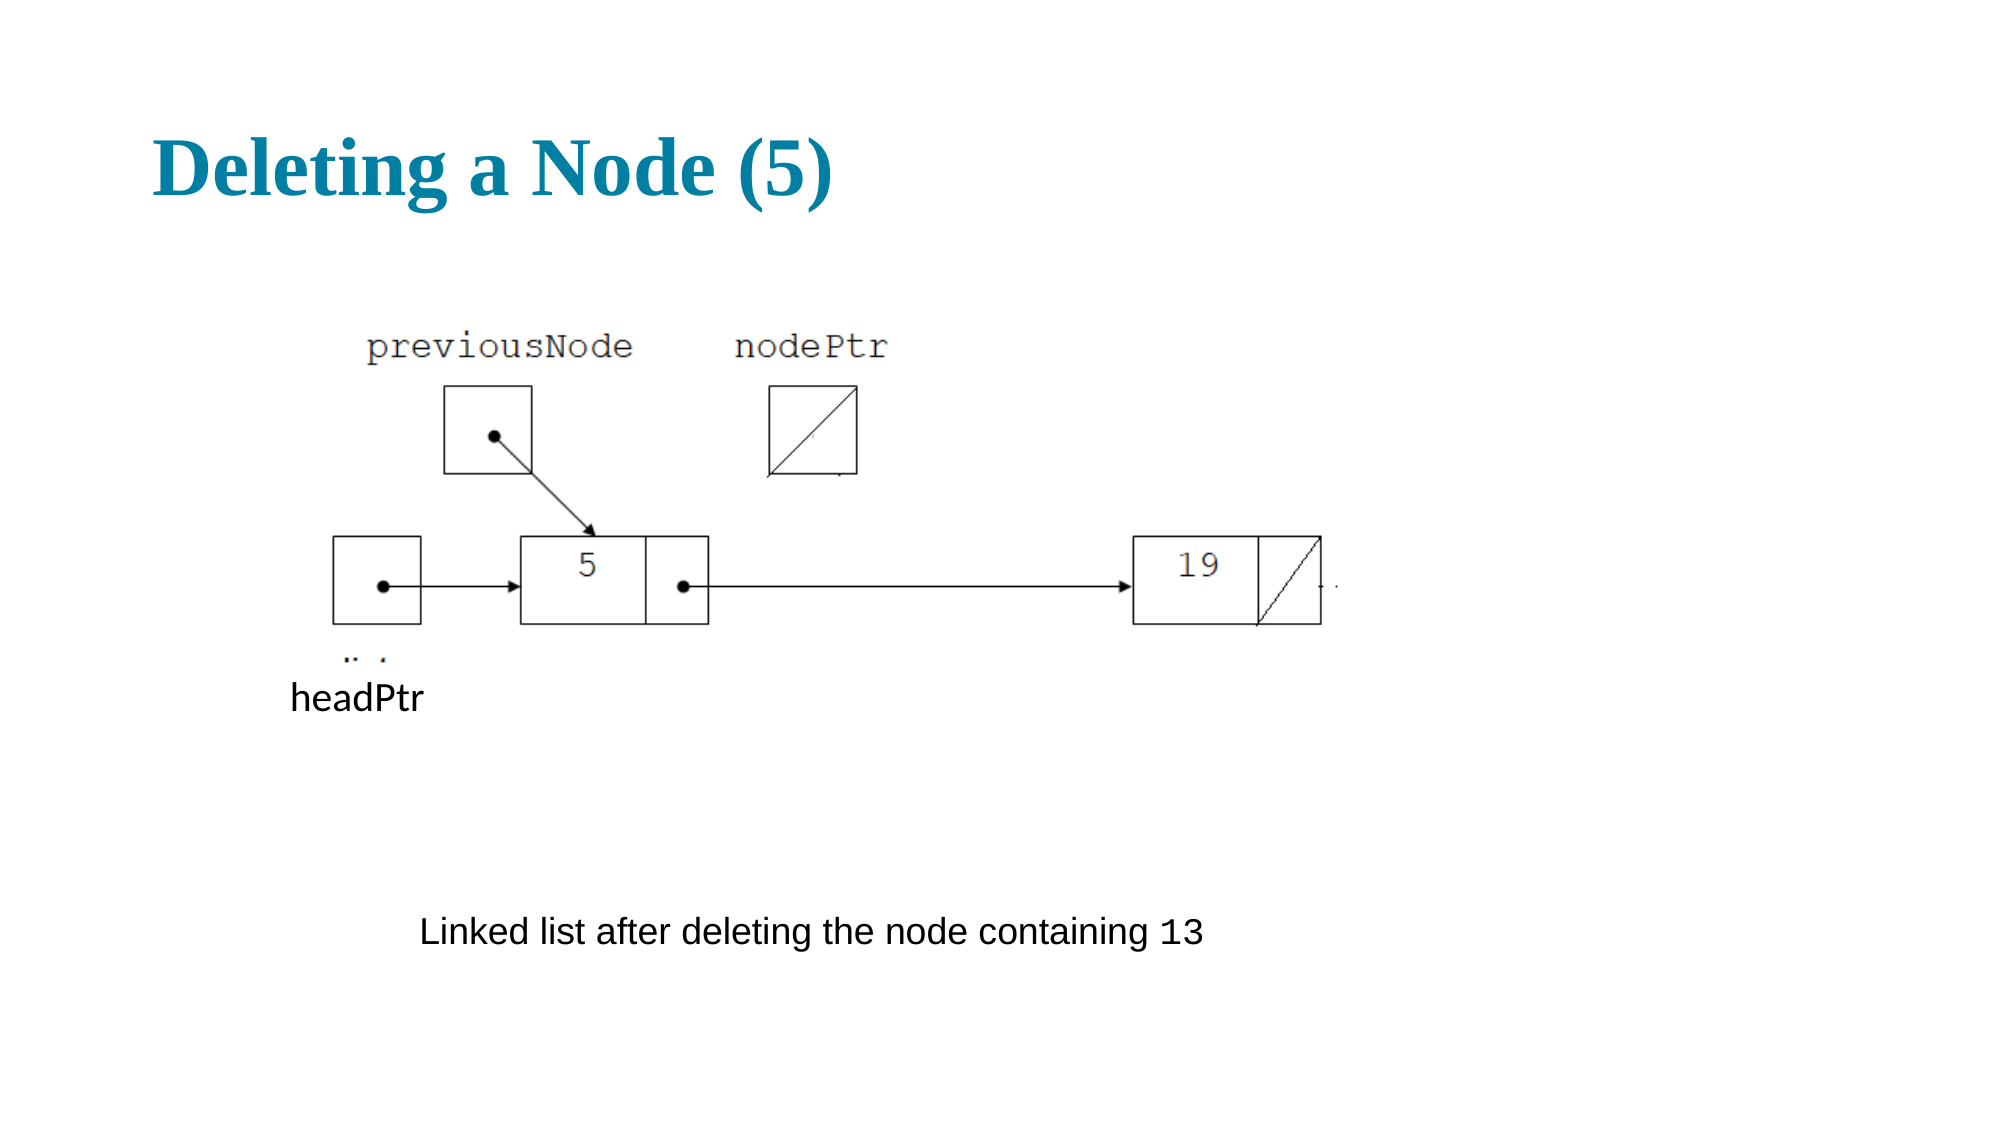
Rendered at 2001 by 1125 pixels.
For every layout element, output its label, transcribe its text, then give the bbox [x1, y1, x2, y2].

text_box Linked list after deleting the node containing 13 [404, 899, 1220, 960]
text_box headPtr [275, 662, 299, 728]
picture [299, 312, 1586, 813]
title Deleting a Node (5) [137, 59, 1863, 278]
